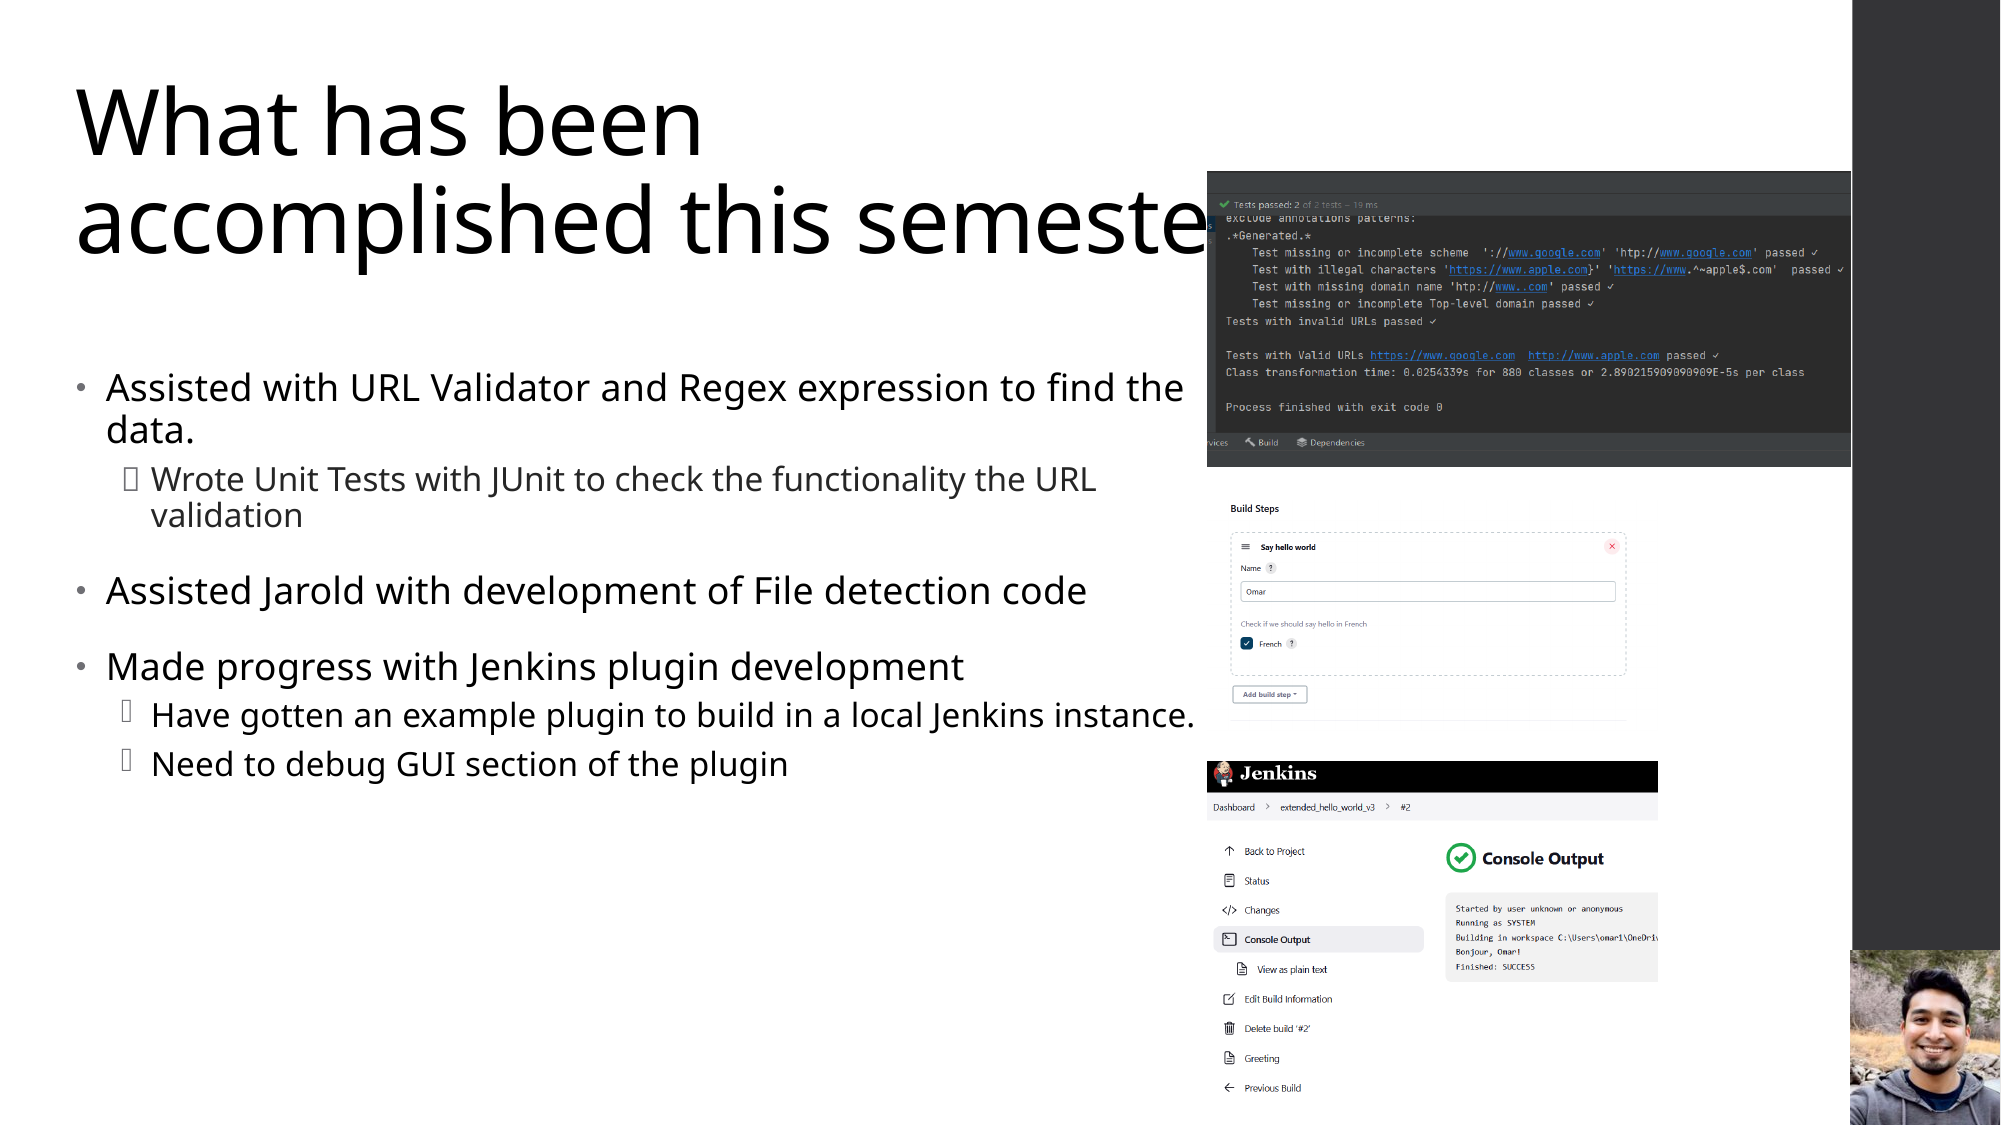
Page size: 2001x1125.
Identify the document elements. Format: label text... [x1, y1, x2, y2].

list Assisted with URL Validator and Regex expression to find the data. Wrote Unit Tests with JUnit to check the functionality the URL validation Assisted Jarold with development of File detection code Made progress with Jenkins plugin development Have gotten an example plugin to build in a local Jenkins instance. Need to debug GUI section of the plugin [60, 281, 1273, 995]
picture [1207, 171, 1851, 468]
title What has been accomplished this semester [60, 62, 1309, 281]
picture [1207, 500, 1658, 732]
picture [1849, 950, 2000, 1125]
picture [1207, 761, 1658, 1105]
